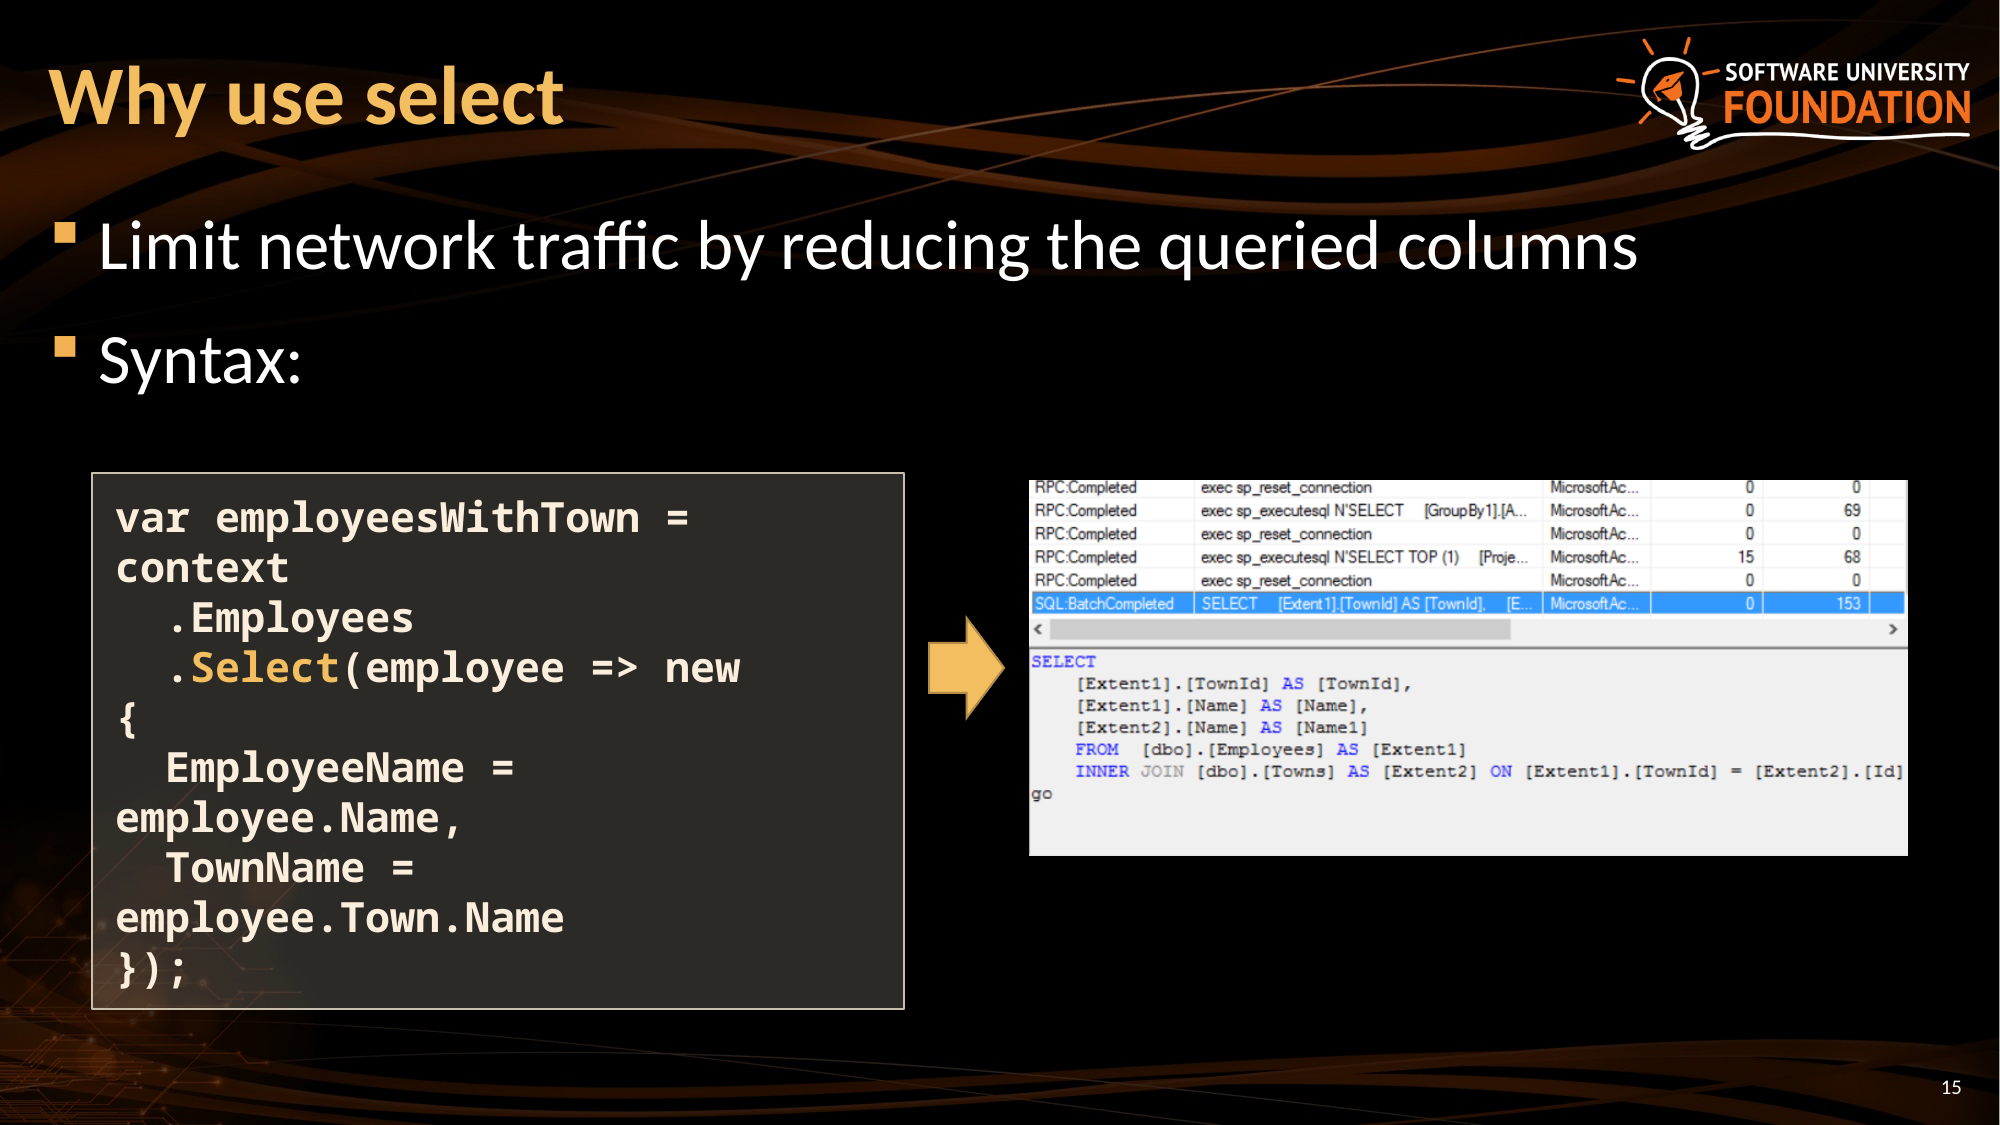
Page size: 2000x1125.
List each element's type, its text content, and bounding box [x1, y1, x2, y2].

picture [0, 0, 2000, 1125]
title Why use select [30, 6, 1602, 189]
slide_number 15 [1897, 1070, 1968, 1103]
list Limit network traffic by reducing the queried columns Syntax: [31, 188, 1968, 1103]
text_box [928, 614, 1006, 721]
text_box var employeesWithTown = context .Employees .Select(employee => new { EmployeeName = employee.Name, TownName = employee.Town.Name }); [91, 473, 904, 1009]
